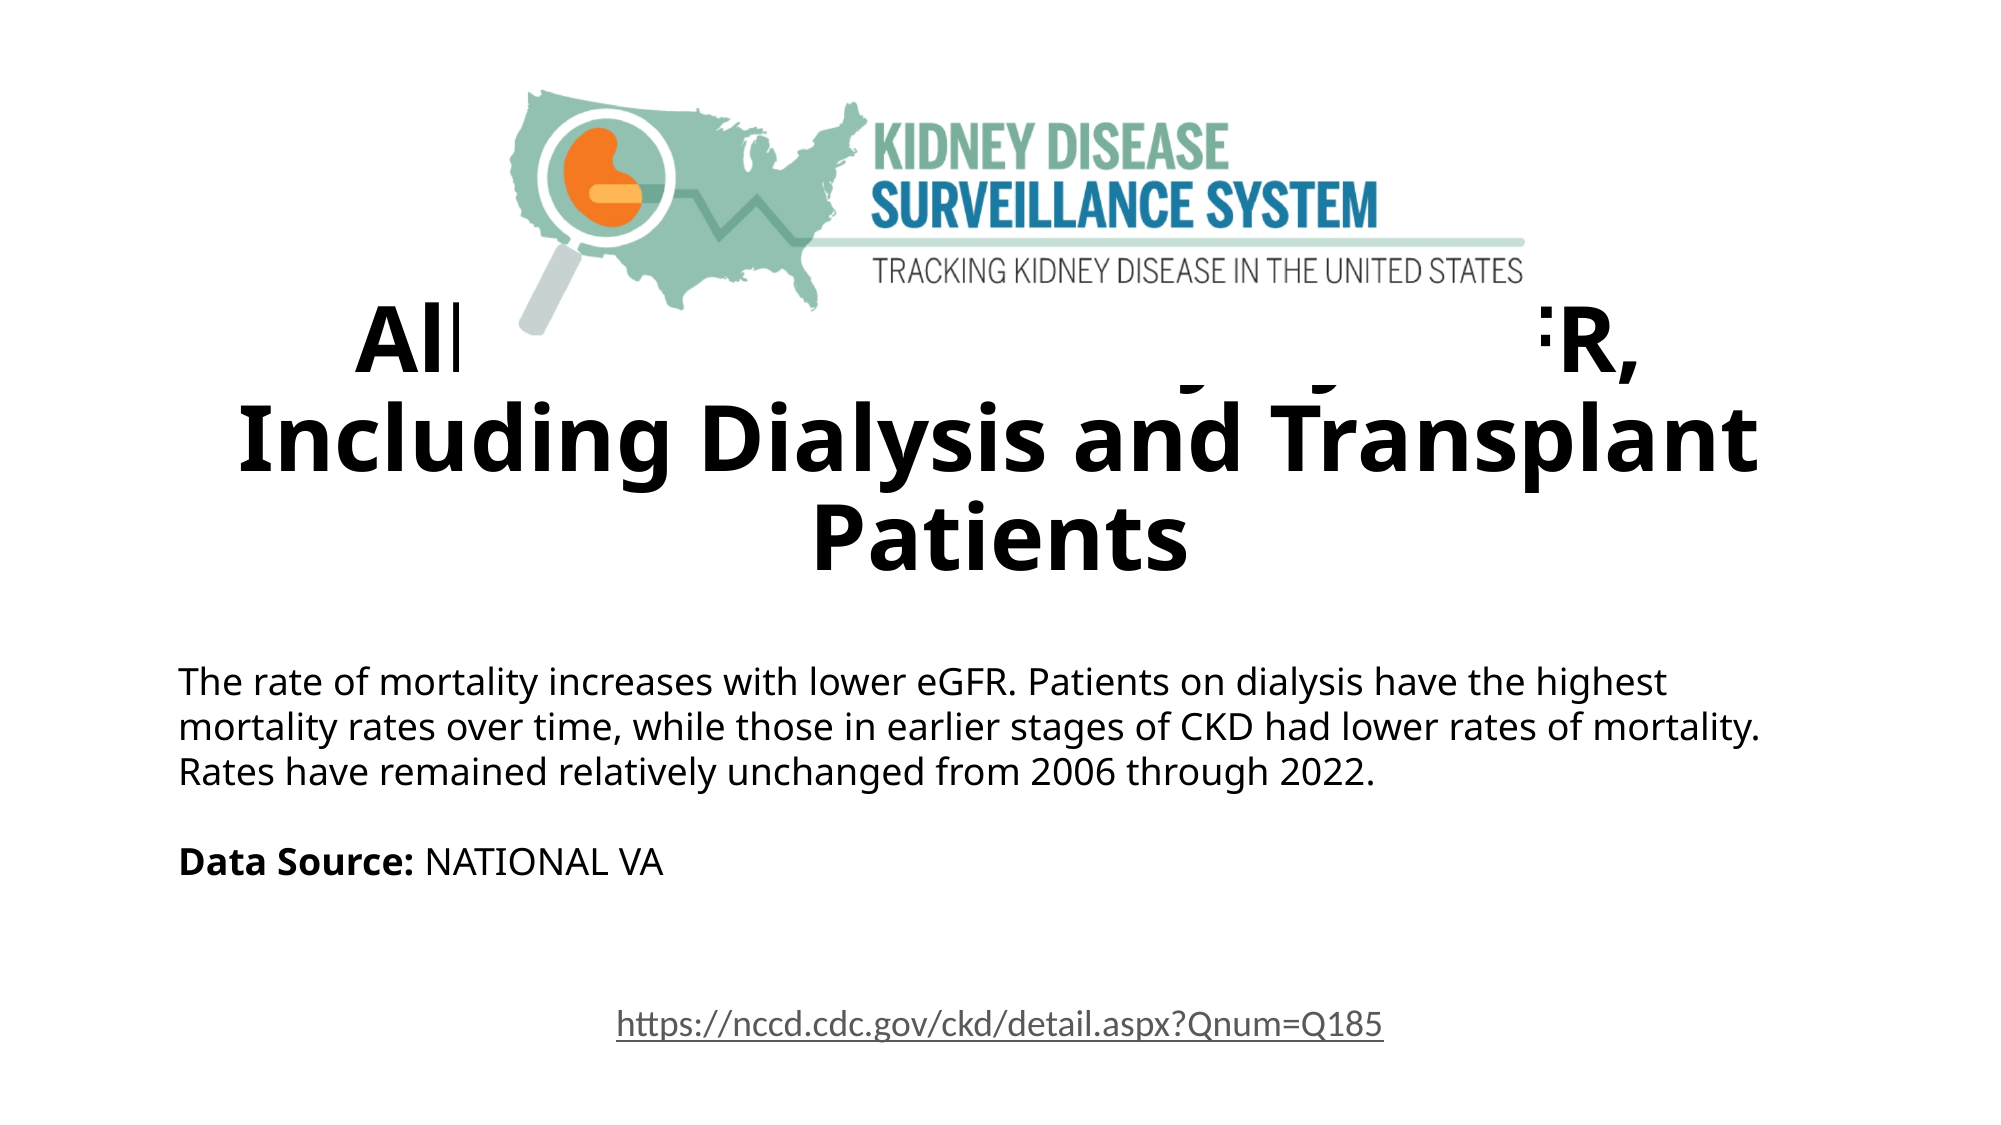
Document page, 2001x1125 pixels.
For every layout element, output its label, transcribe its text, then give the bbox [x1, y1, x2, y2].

text_box https://nccd.cdc.gov/ckd/detail.aspx?Qnum=Q185 [597, 992, 1403, 1052]
text_box The rate of mortality increases with lower eGFR. Patients on dialysis have the highest mortality rates over time, while those in earlier stages of CKD had lower rates of mortality. Rates have remained relatively unchanged from 2006 through 2022. Data Source: NATIONAL VA [163, 650, 1837, 936]
title All-Cause Mortality by eGFR, Including Dialysis and Transplant Patients [174, 432, 1825, 598]
picture [459, 51, 1541, 385]
